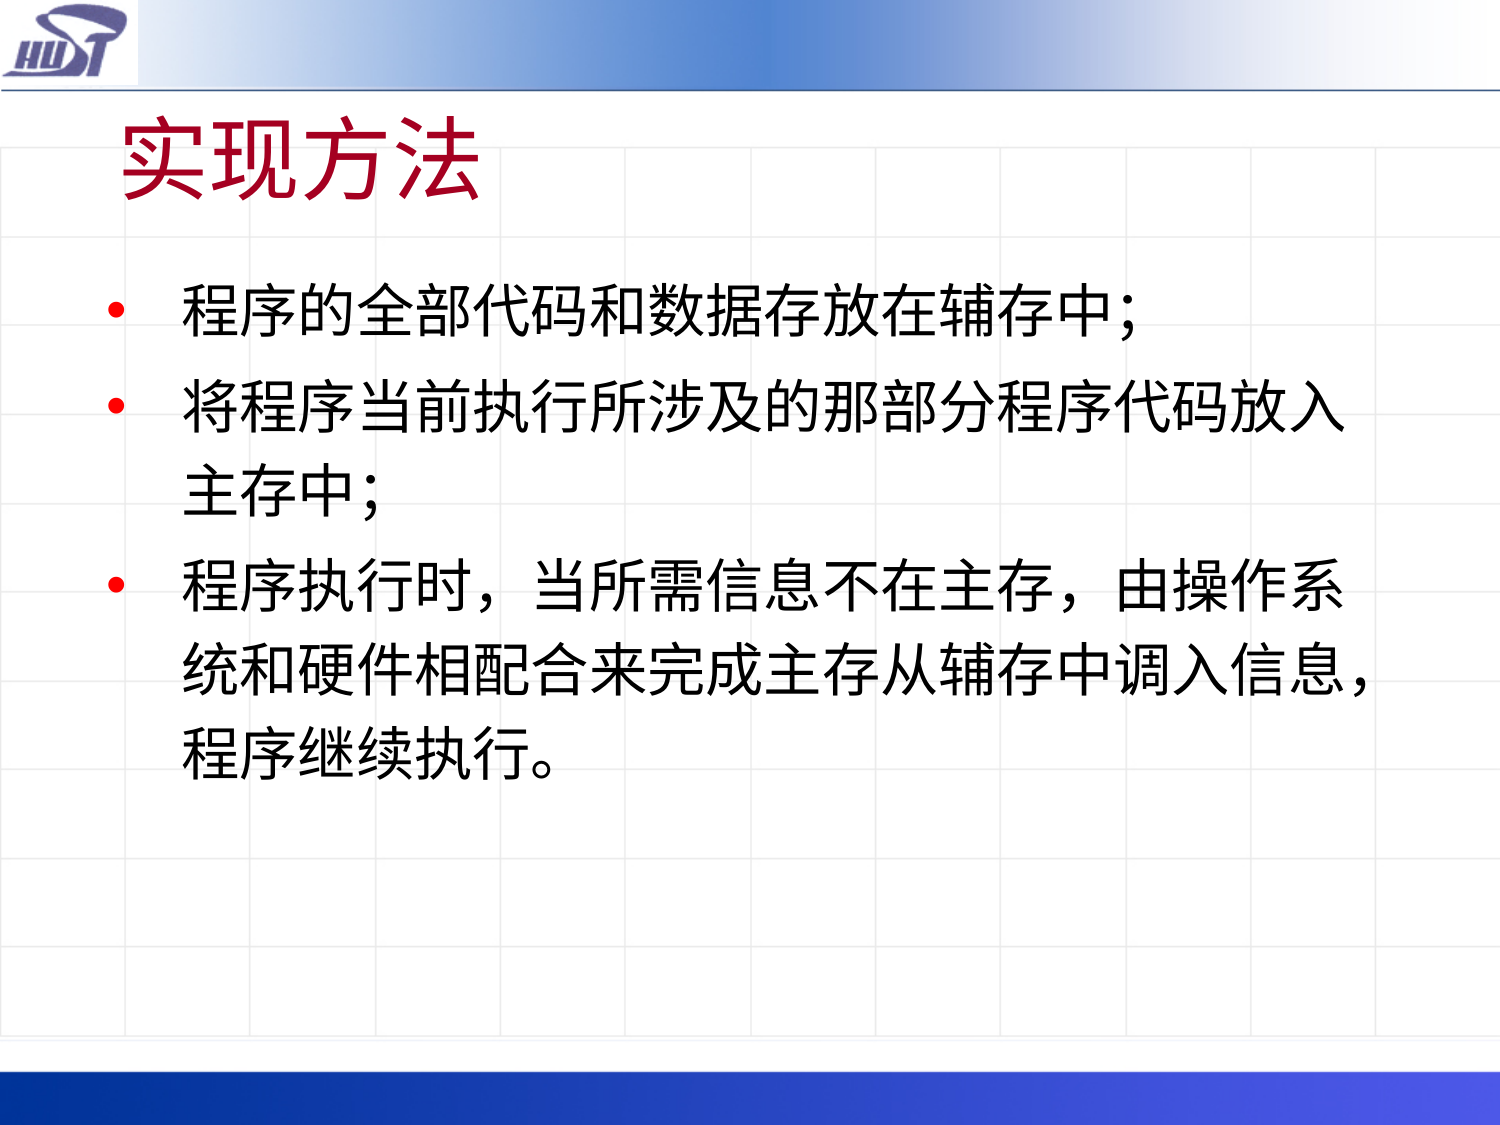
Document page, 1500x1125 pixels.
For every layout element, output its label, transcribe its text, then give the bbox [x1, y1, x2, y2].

text_box 程序的全部代码和数据存放在辅存中； 将程序当前执行所涉及的那部分程序代码放入主存中； 程序执行时，当所需信息不在主存，由操作系统和硬件相配合来完成主存从辅存中调入信息，程序继续执行。 [91, 252, 1377, 795]
picture [0, 0, 1500, 1125]
title 实现方法 [59, 106, 1340, 310]
